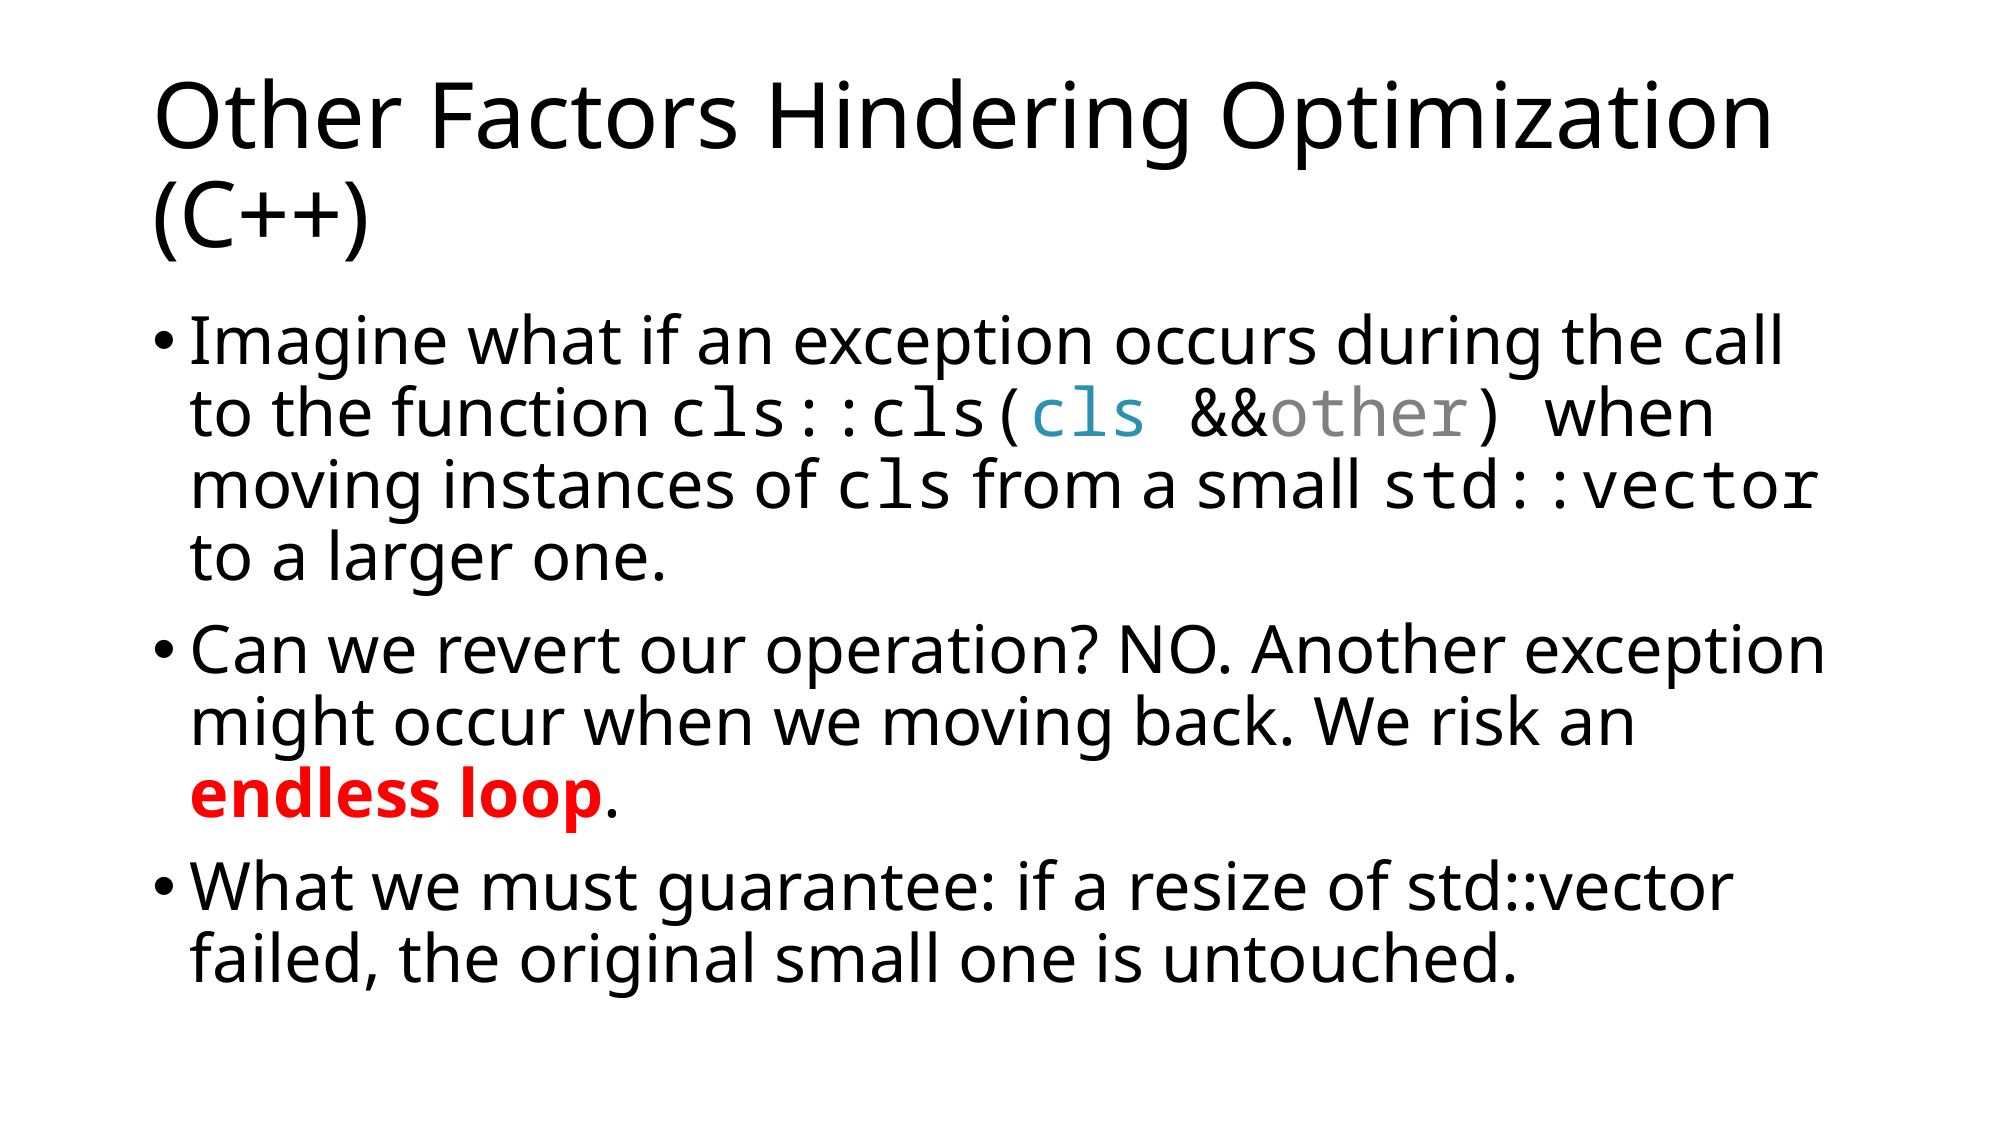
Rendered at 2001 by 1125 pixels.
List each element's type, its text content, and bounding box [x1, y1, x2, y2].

list Imagine what if an exception occurs during the call to the function cls::cls(cls &&other) when moving instances of cls from a small std::vector to a larger one. Can we revert our operation? NO. Another exception might occur when we moving back. We risk an endless loop. What we must guarantee: if a resize of std::vector failed, the original small one is untouched. [137, 299, 1863, 1014]
title Other Factors Hindering Optimization (C++) [137, 59, 1863, 278]
